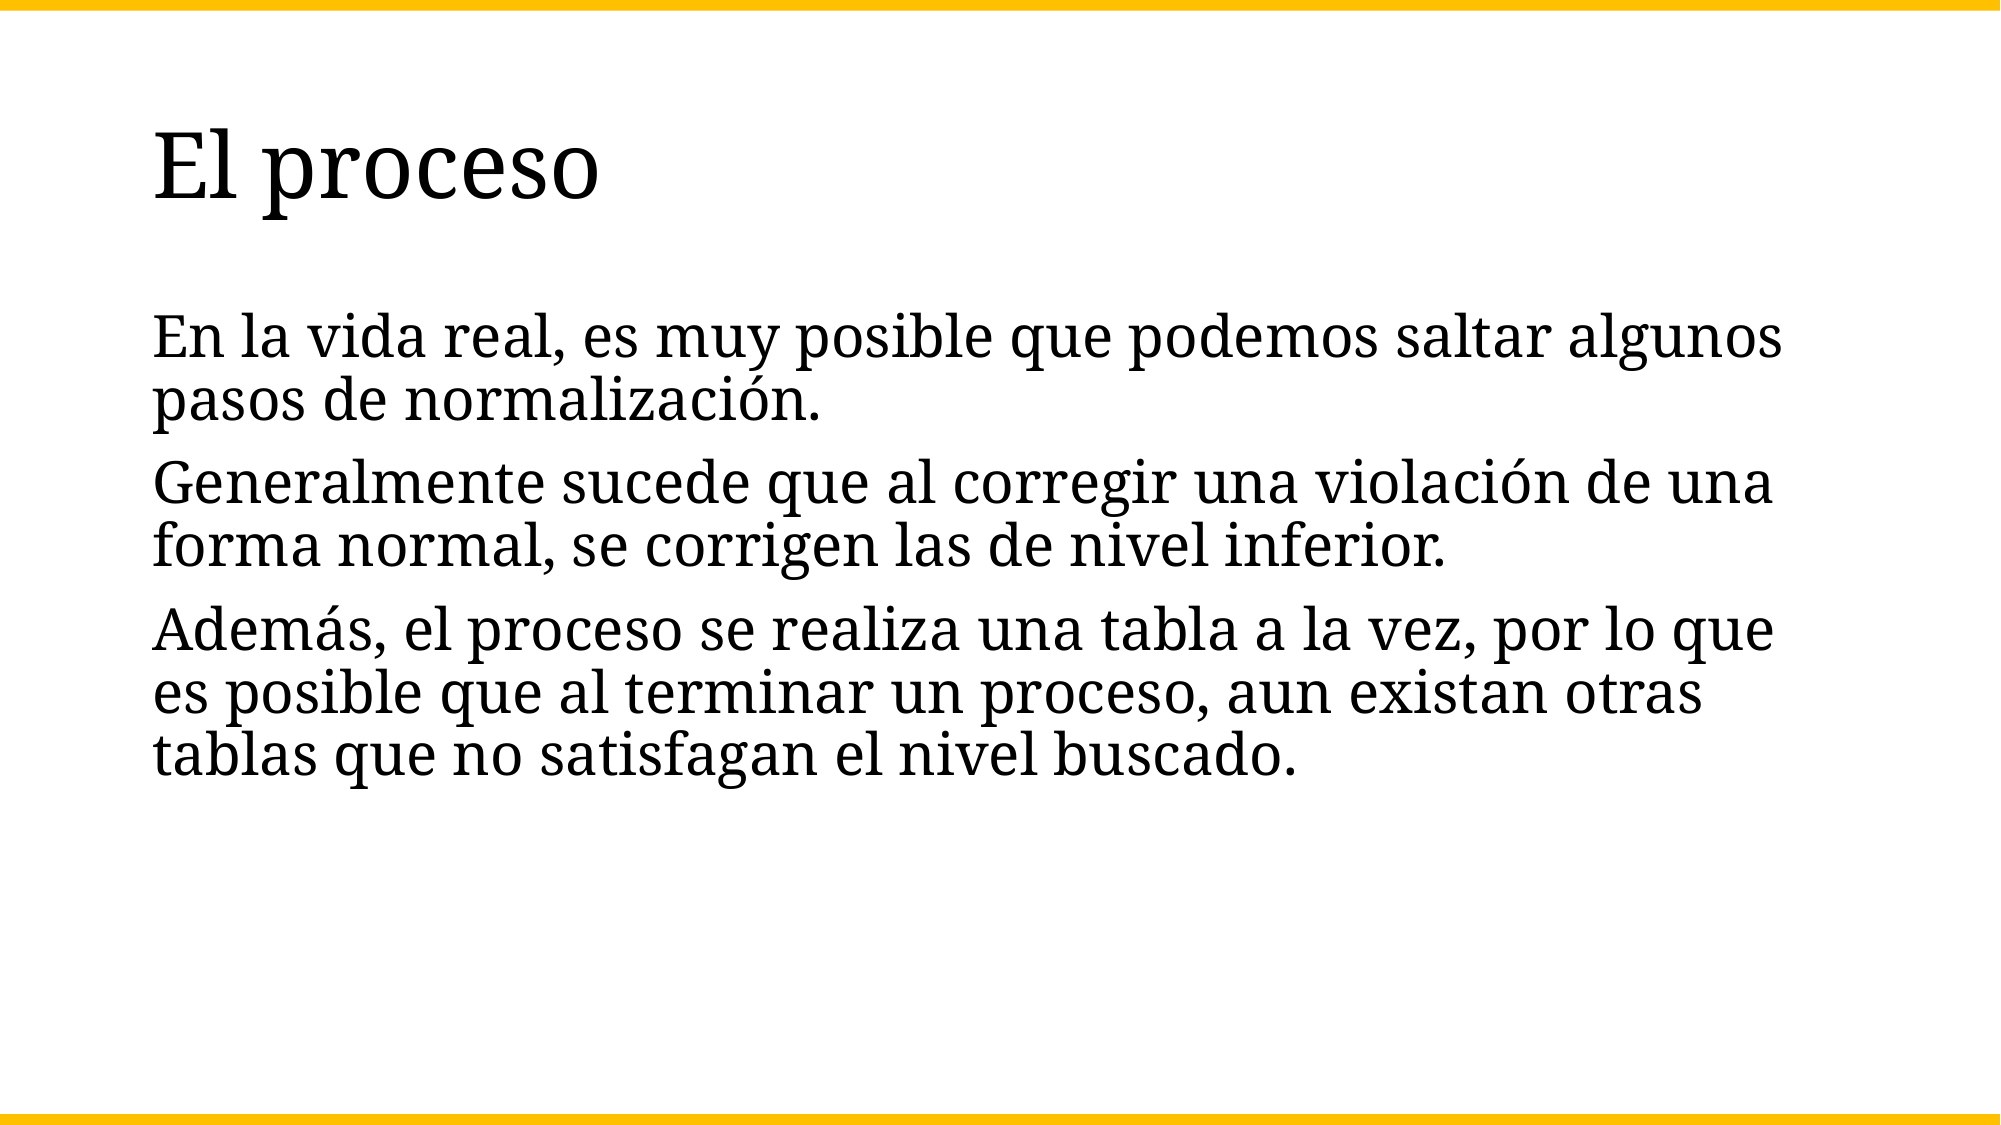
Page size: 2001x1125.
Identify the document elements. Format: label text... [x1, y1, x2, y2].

title El proceso [137, 59, 1863, 278]
list En la vida real, es muy posible que podemos saltar algunos pasos de normalización. Generalmente sucede que al corregir una violación de una forma normal, se corrigen las de nivel inferior. Además, el proceso se realiza una tabla a la vez, por lo que es posible que al terminar un proceso, aun existan otras tablas que no satisfagan el nivel buscado. [137, 299, 1863, 1014]
